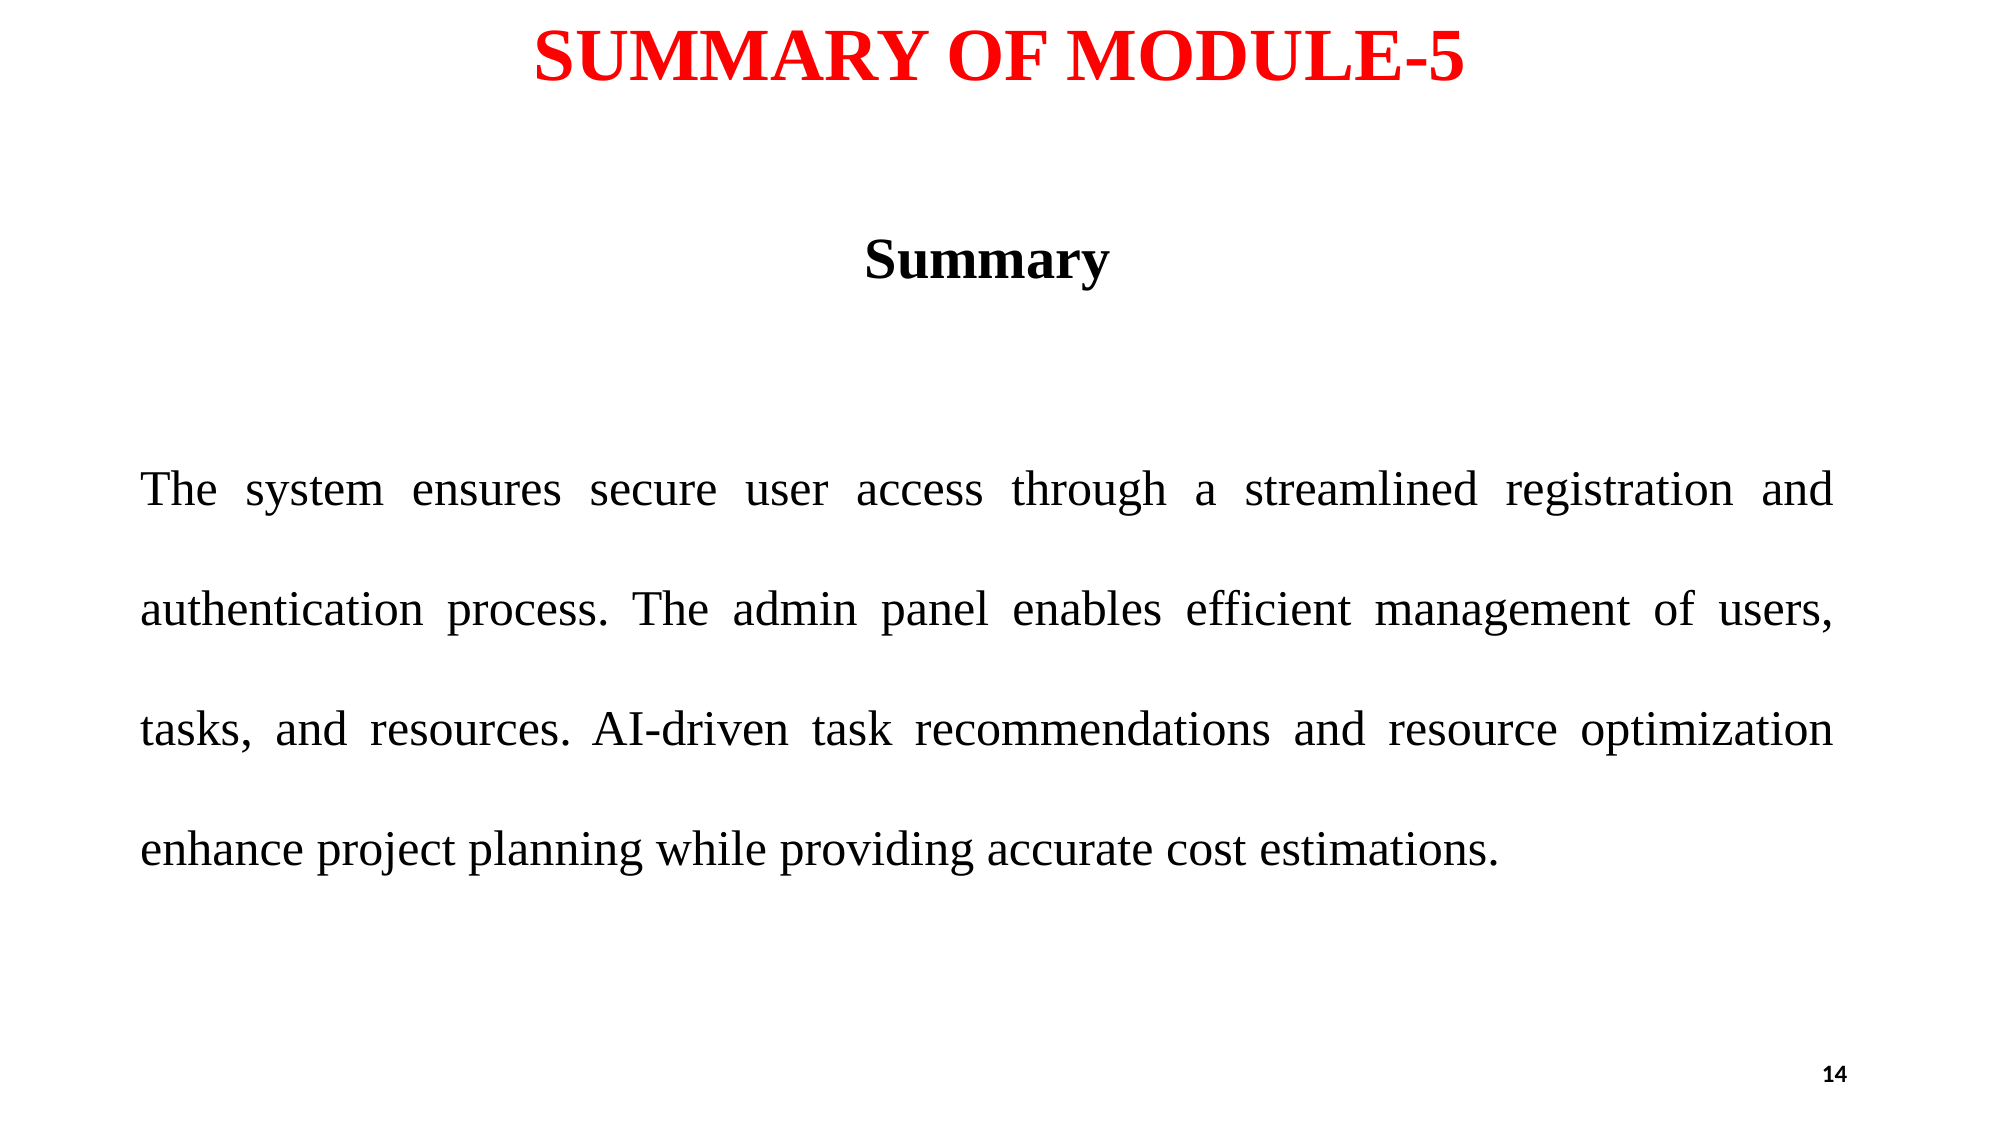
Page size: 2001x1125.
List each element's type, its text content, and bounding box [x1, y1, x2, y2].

list Summary The system ensures secure user access through a streamlined registration and authentication process. The admin panel enables efficient management of users, tasks, and resources. AI-driven task recommendations and resource optimization enhance project planning while providing accurate cost estimations. [125, 220, 1851, 935]
title SUMMARY OF MODULE-5 [0, 0, 2000, 112]
slide_number 14 [1412, 1042, 1863, 1103]
